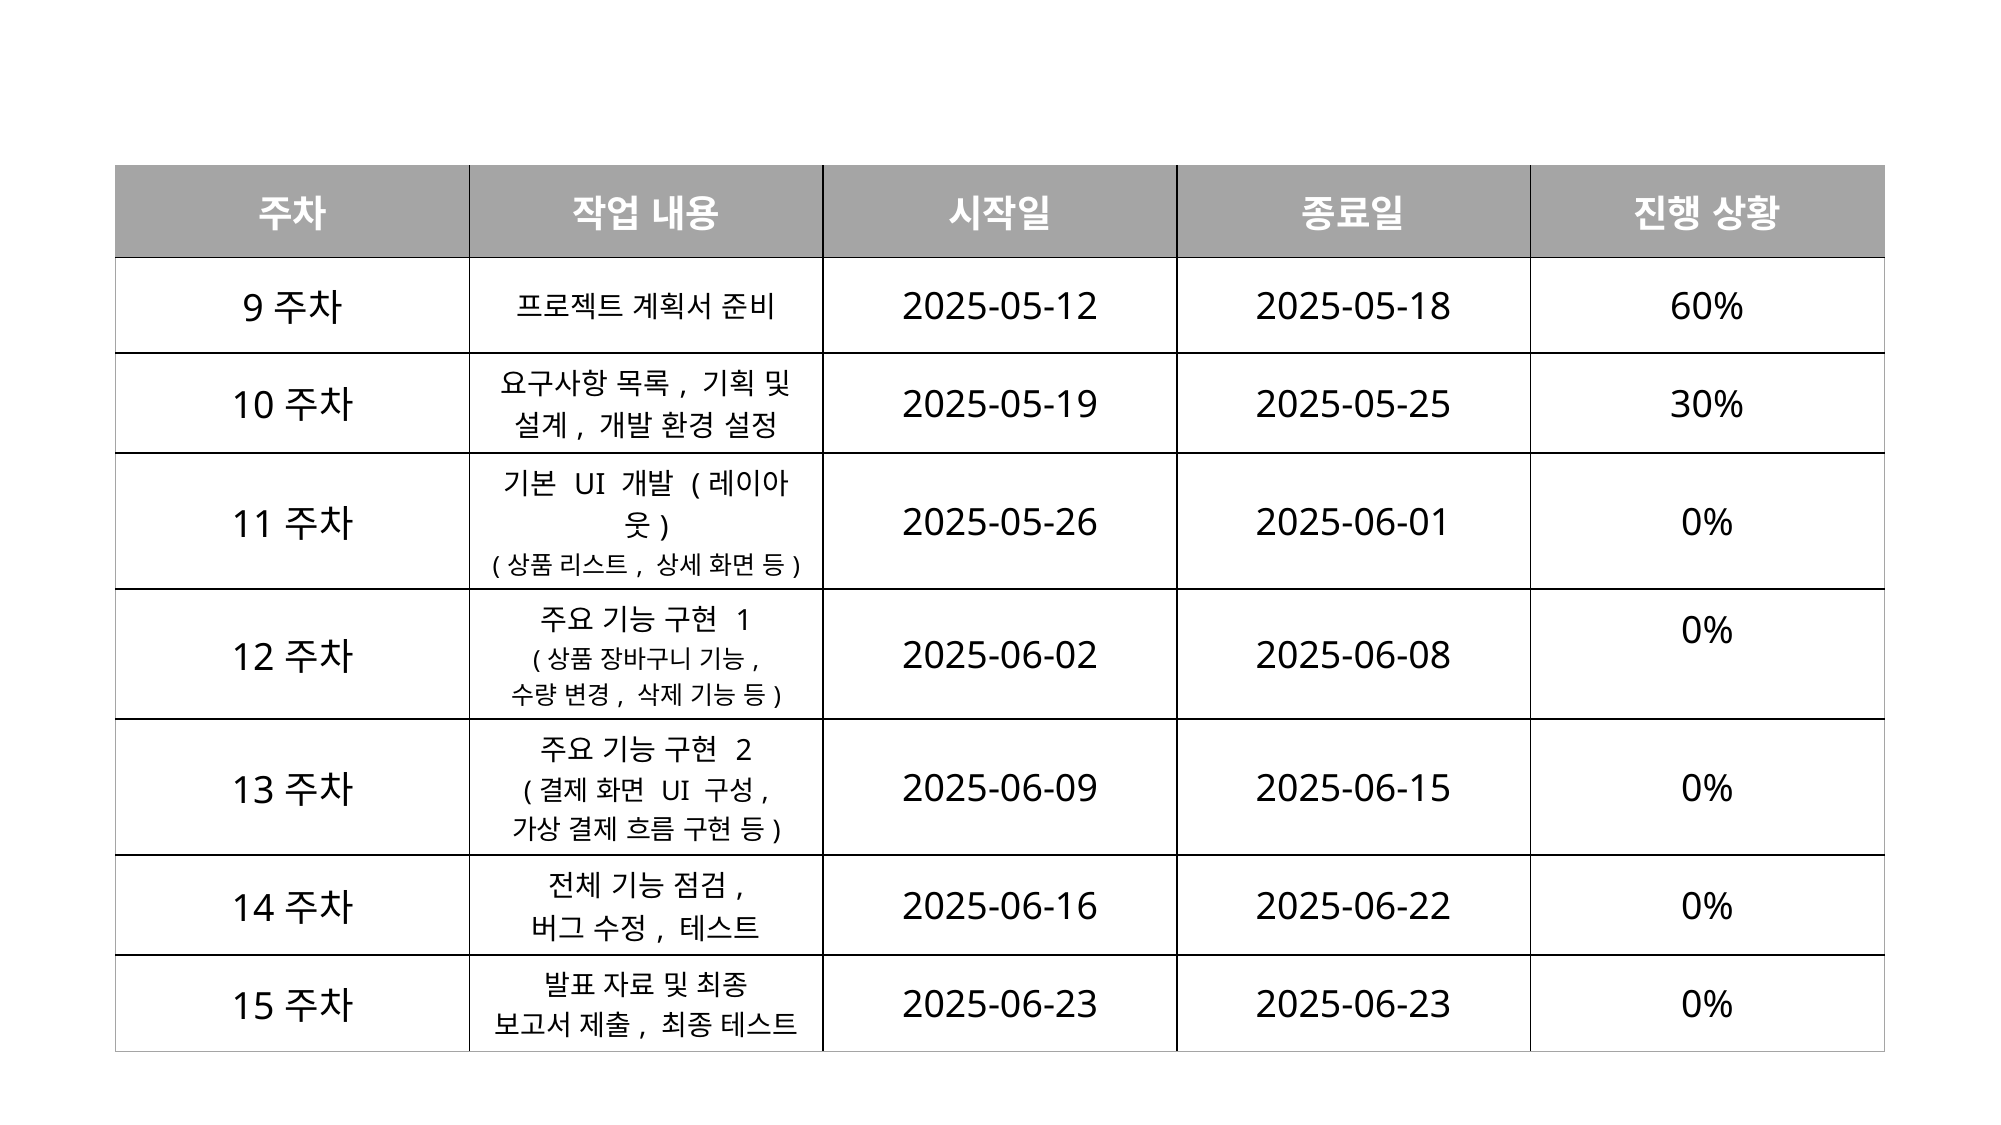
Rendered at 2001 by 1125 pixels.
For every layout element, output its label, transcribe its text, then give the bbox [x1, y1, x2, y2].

table_cell 12주차 [116, 590, 469, 718]
table_cell 0% [1531, 856, 1884, 954]
table_cell 14주차 [116, 856, 469, 954]
table_cell 프로젝트 계획서 준비 [470, 258, 822, 352]
table_cell 2025-06-08 [1178, 590, 1530, 718]
table_cell 9주차 [116, 258, 469, 352]
table_cell 2025-06-23 [1178, 956, 1530, 1051]
table_cell 0% [1531, 956, 1884, 1051]
table_header 종료일 [1178, 166, 1530, 257]
table_cell 2025-06-09 [824, 720, 1176, 854]
table_header 시작일 [824, 166, 1176, 257]
table_cell 2025-06-16 [824, 856, 1176, 954]
table_cell 2025-05-12 [824, 258, 1176, 352]
table_cell 전체 기능 점검, 버그 수정, 테스트 [470, 856, 822, 954]
table_header 진행 상황 [1531, 166, 1884, 257]
table_cell 2025-05-25 [1178, 354, 1530, 452]
table_header 주차 [116, 166, 469, 257]
table_cell 2025-06-22 [1178, 856, 1530, 954]
table_cell 주요 기능 구현 2 (결제 화면 UI 구성, 가상 결제 흐름 구현 등) [470, 720, 822, 854]
table_cell 기본 UI 개발 (레이아웃) (상품 리스트, 상세 화면 등) [470, 454, 822, 588]
table_cell 2025-05-19 [824, 354, 1176, 452]
table_cell 0% [1531, 590, 1884, 718]
table_cell 2025-06-01 [1178, 454, 1530, 588]
table_cell 0% [1531, 454, 1884, 588]
table_cell 0% [1531, 720, 1884, 854]
table_cell 2025-05-26 [824, 454, 1176, 588]
table_cell 11주차 [116, 454, 469, 588]
table_cell 2025-05-18 [1178, 258, 1530, 352]
table_cell 10주차 [116, 354, 469, 452]
table_cell 15주차 [116, 956, 469, 1051]
table_cell 2025-06-23 [824, 956, 1176, 1051]
table_cell 2025-06-02 [824, 590, 1176, 718]
table_cell 30% [1531, 354, 1884, 452]
table_cell 2025-06-15 [1178, 720, 1530, 854]
table_cell 주요 기능 구현 1 (상품 장바구니 기능, 수량 변경, 삭제 기능 등) [470, 590, 822, 718]
table_cell 60% [1531, 258, 1884, 352]
table_header 작업 내용 [470, 166, 822, 257]
table_cell 13주차 [116, 720, 469, 854]
table_cell 발표 자료 및 최종 보고서 제출, 최종 테스트 [470, 956, 822, 1051]
table_cell 요구사항 목록, 기획 및 설계, 개발 환경 설정 [470, 354, 822, 452]
